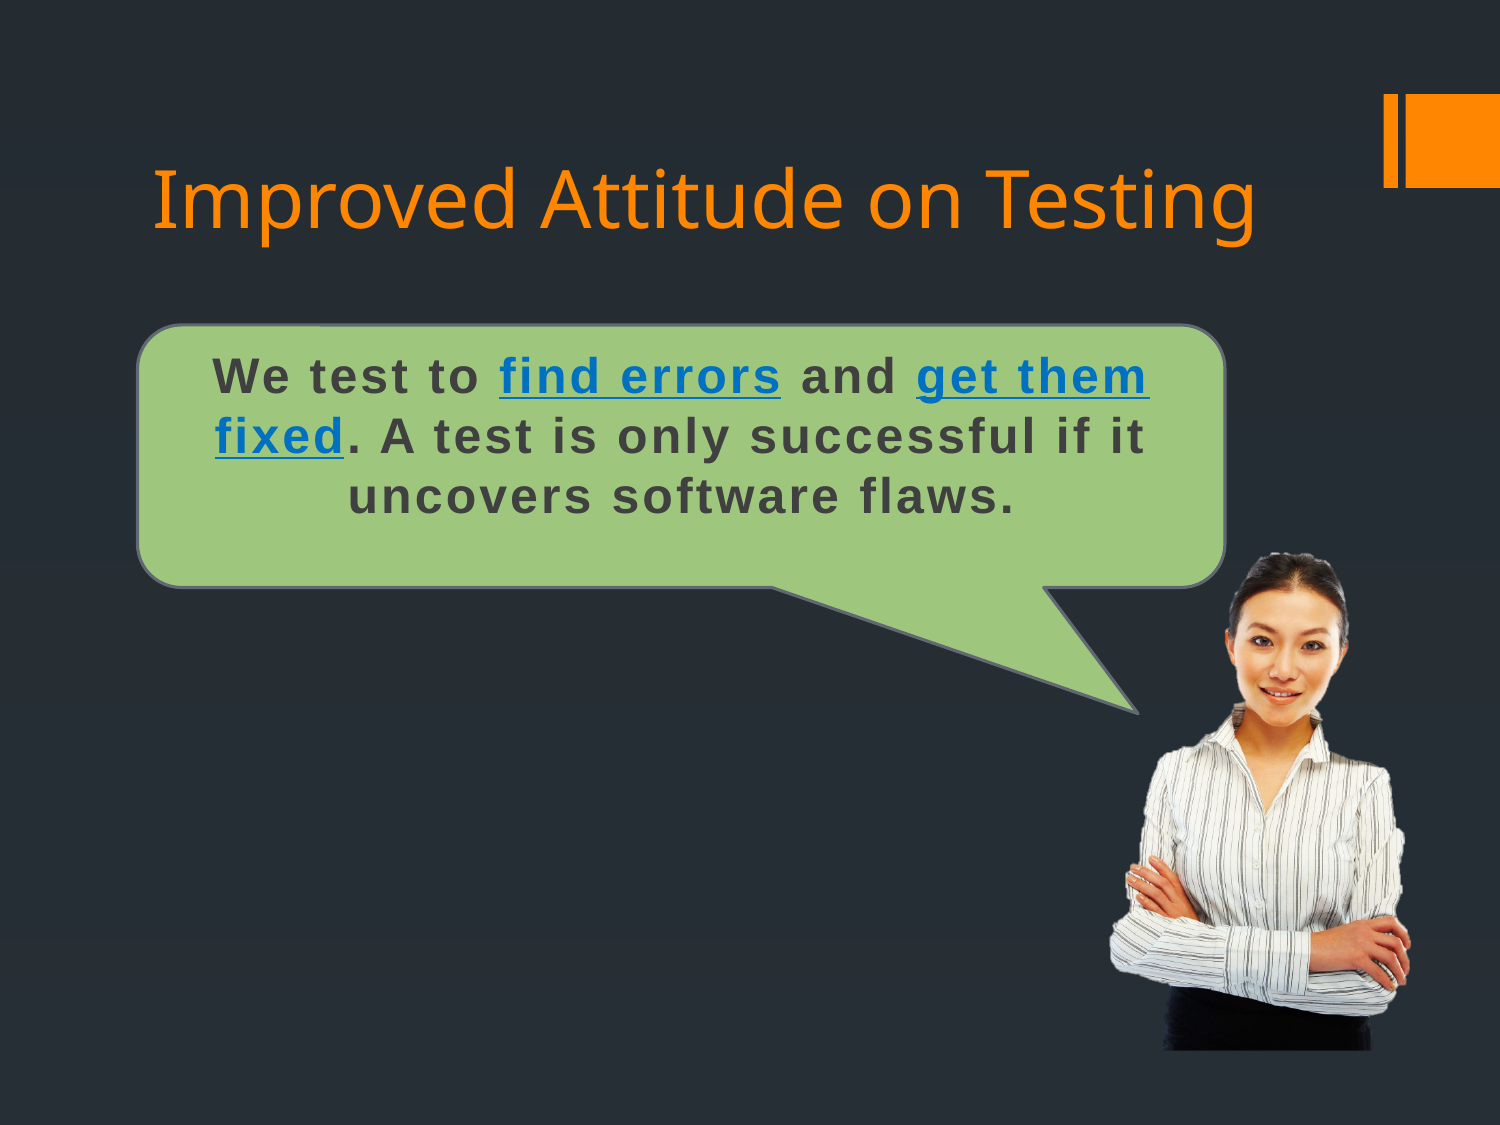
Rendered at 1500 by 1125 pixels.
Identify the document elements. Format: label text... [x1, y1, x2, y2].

title Improved Attitude on Testing [137, 62, 1338, 252]
picture [1036, 514, 1500, 1052]
text_box We test to find errors and get them fixed. A test is only successful if it uncovers software flaws. [135, 323, 1227, 679]
